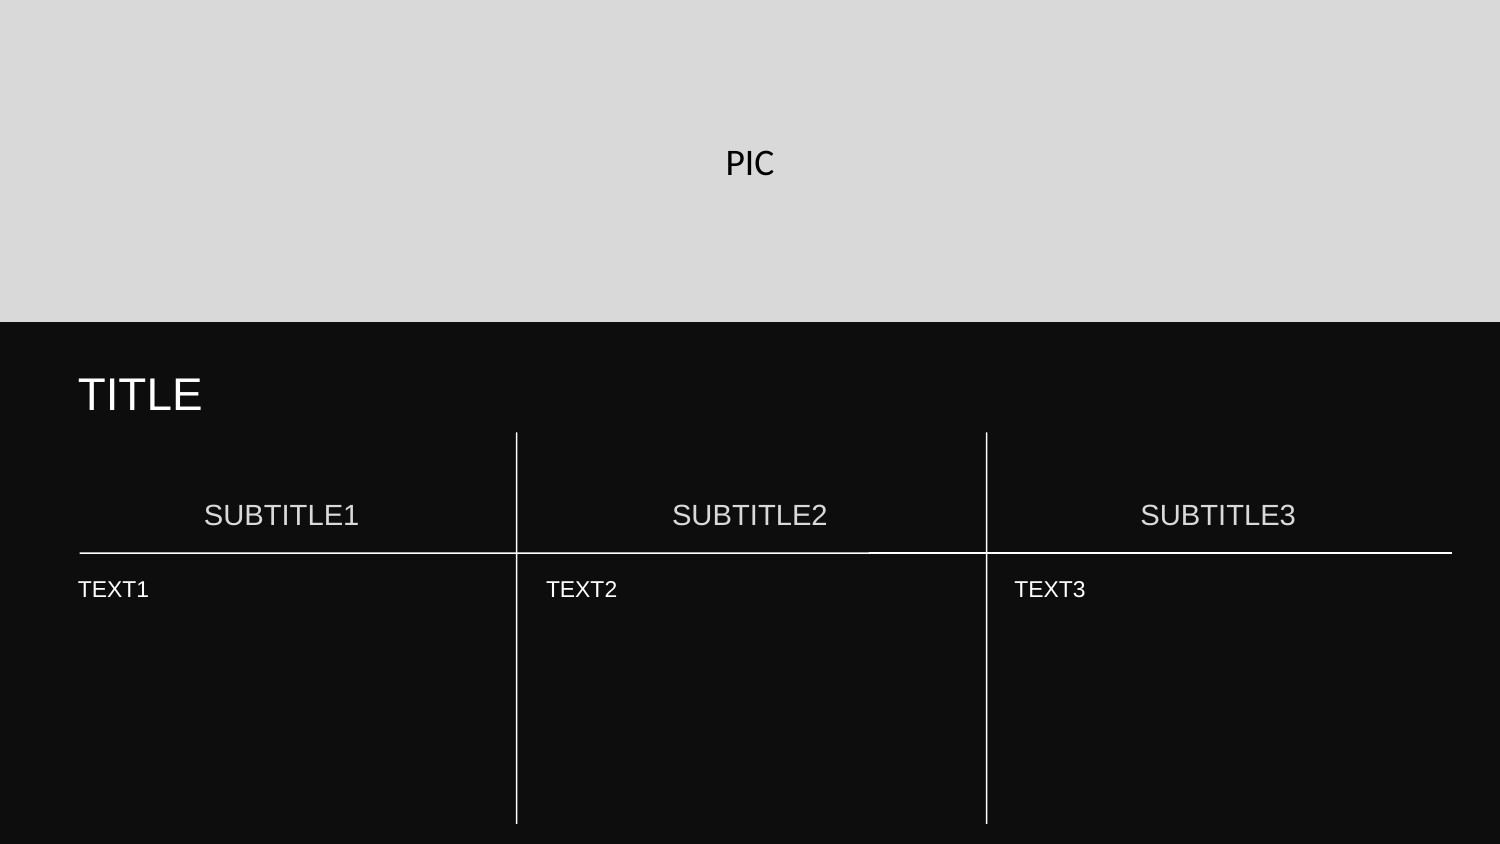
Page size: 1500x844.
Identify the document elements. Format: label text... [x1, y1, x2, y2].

text_box TITLE [63, 357, 1452, 437]
text_box SUBTITLE2 [531, 437, 969, 539]
text_box PIC [0, 0, 1500, 324]
text_box SUBTITLE1 [63, 437, 501, 539]
text_box TEXT1 [63, 566, 501, 824]
text_box TEXT2 [531, 566, 969, 824]
text_box TEXT3 [999, 566, 1437, 824]
text_box SUBTITLE3 [999, 437, 1437, 539]
